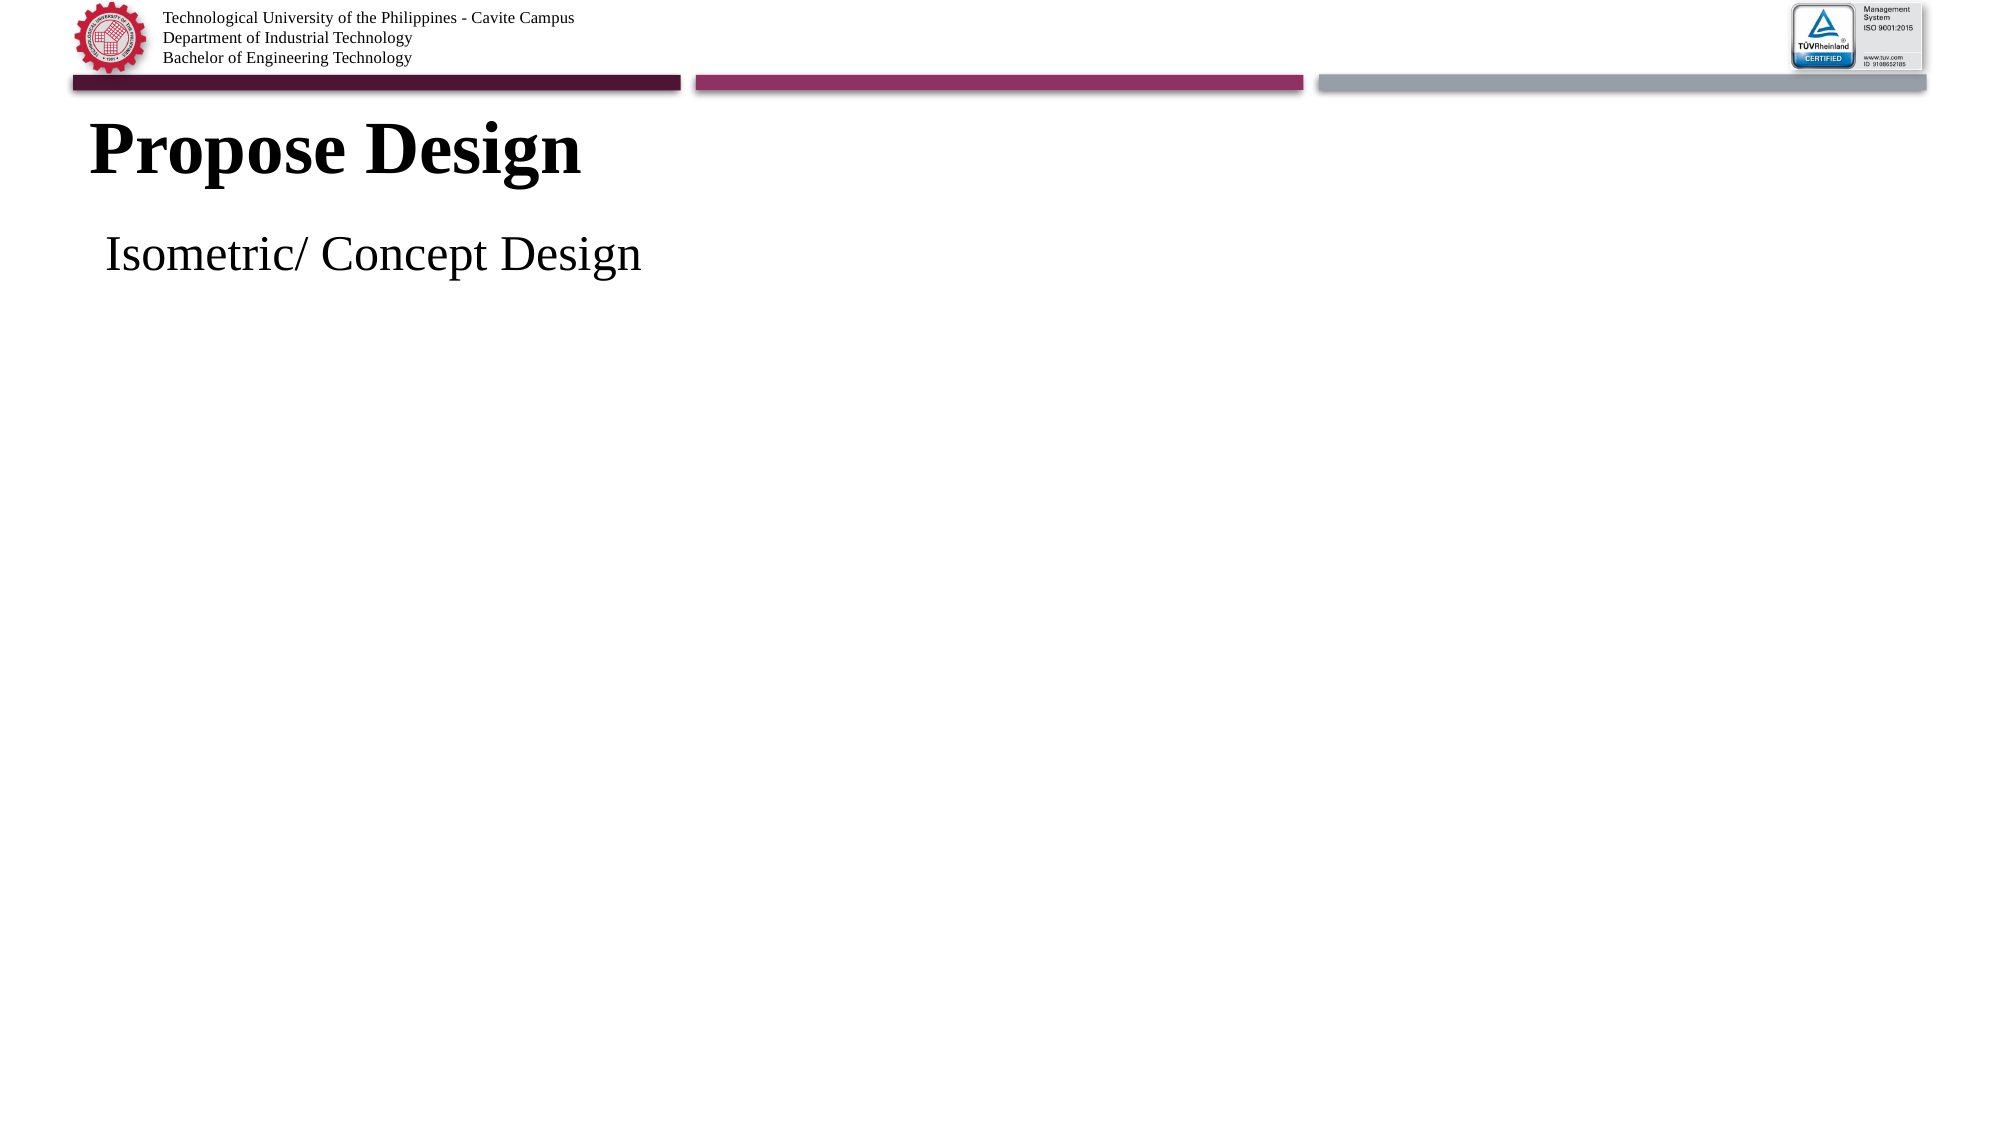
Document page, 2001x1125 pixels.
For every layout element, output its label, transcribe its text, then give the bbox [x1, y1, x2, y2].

text_box Technological University of the Philippines - Cavite Campus Department of Industrial Technology Bachelor of Engineering Technology [154, 0, 608, 75]
text_box Isometric/ Concept Design [90, 213, 657, 289]
picture [72, 0, 149, 77]
text_box Propose Design [0, 91, 2000, 197]
picture [1790, 2, 1923, 70]
